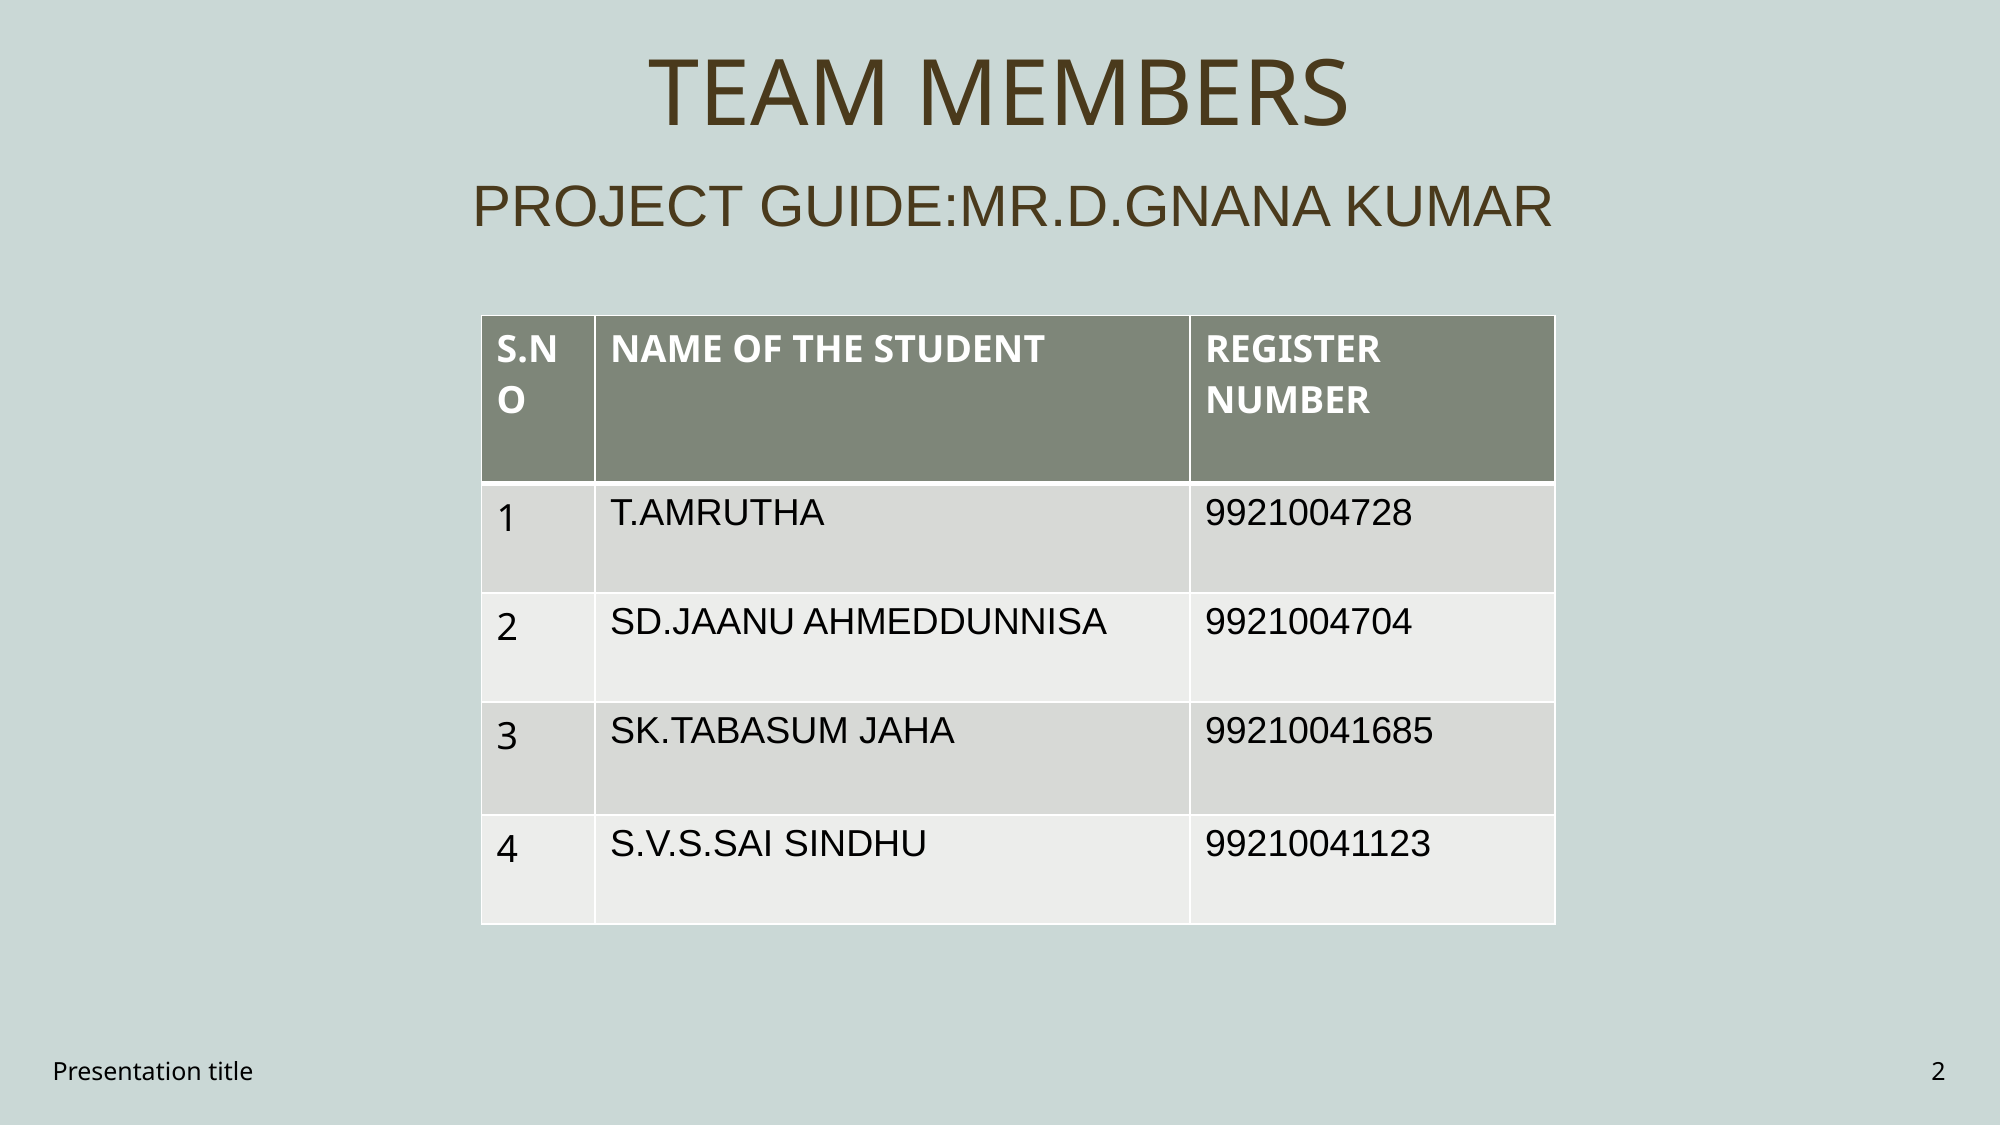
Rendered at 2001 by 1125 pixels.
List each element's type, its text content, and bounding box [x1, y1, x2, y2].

table_cell 99210041685 [1191, 703, 1554, 814]
table_cell T.AMRUTHA [596, 486, 1189, 592]
table_cell 99210041123 [1191, 816, 1554, 923]
table_cell 2 [482, 594, 594, 701]
table_cell 3 [482, 703, 594, 814]
table_cell SK.TABASUM JAHA [596, 703, 1189, 814]
table_cell 9921004704 [1191, 594, 1554, 701]
table_header S.NO [482, 316, 594, 481]
table_header NAME OF THE STUDENT [596, 316, 1189, 481]
table_cell 1 [482, 486, 594, 592]
table_cell 9921004728 [1191, 486, 1554, 592]
list PROJECT GUIDE:MR.D.GNANA KUMAR [99, 168, 1900, 1013]
table_cell SD.JAANU AHMEDDUNNISA [596, 594, 1189, 701]
table_header REGISTER NUMBER [1191, 316, 1554, 481]
table_cell S.V.S.SAI SINDHU [596, 816, 1189, 923]
slide_number 2 [1510, 1042, 1961, 1103]
title TEAM MEMBERS [137, 22, 1863, 168]
table_cell 4 [482, 816, 594, 923]
footer Presentation title [37, 1042, 713, 1103]
